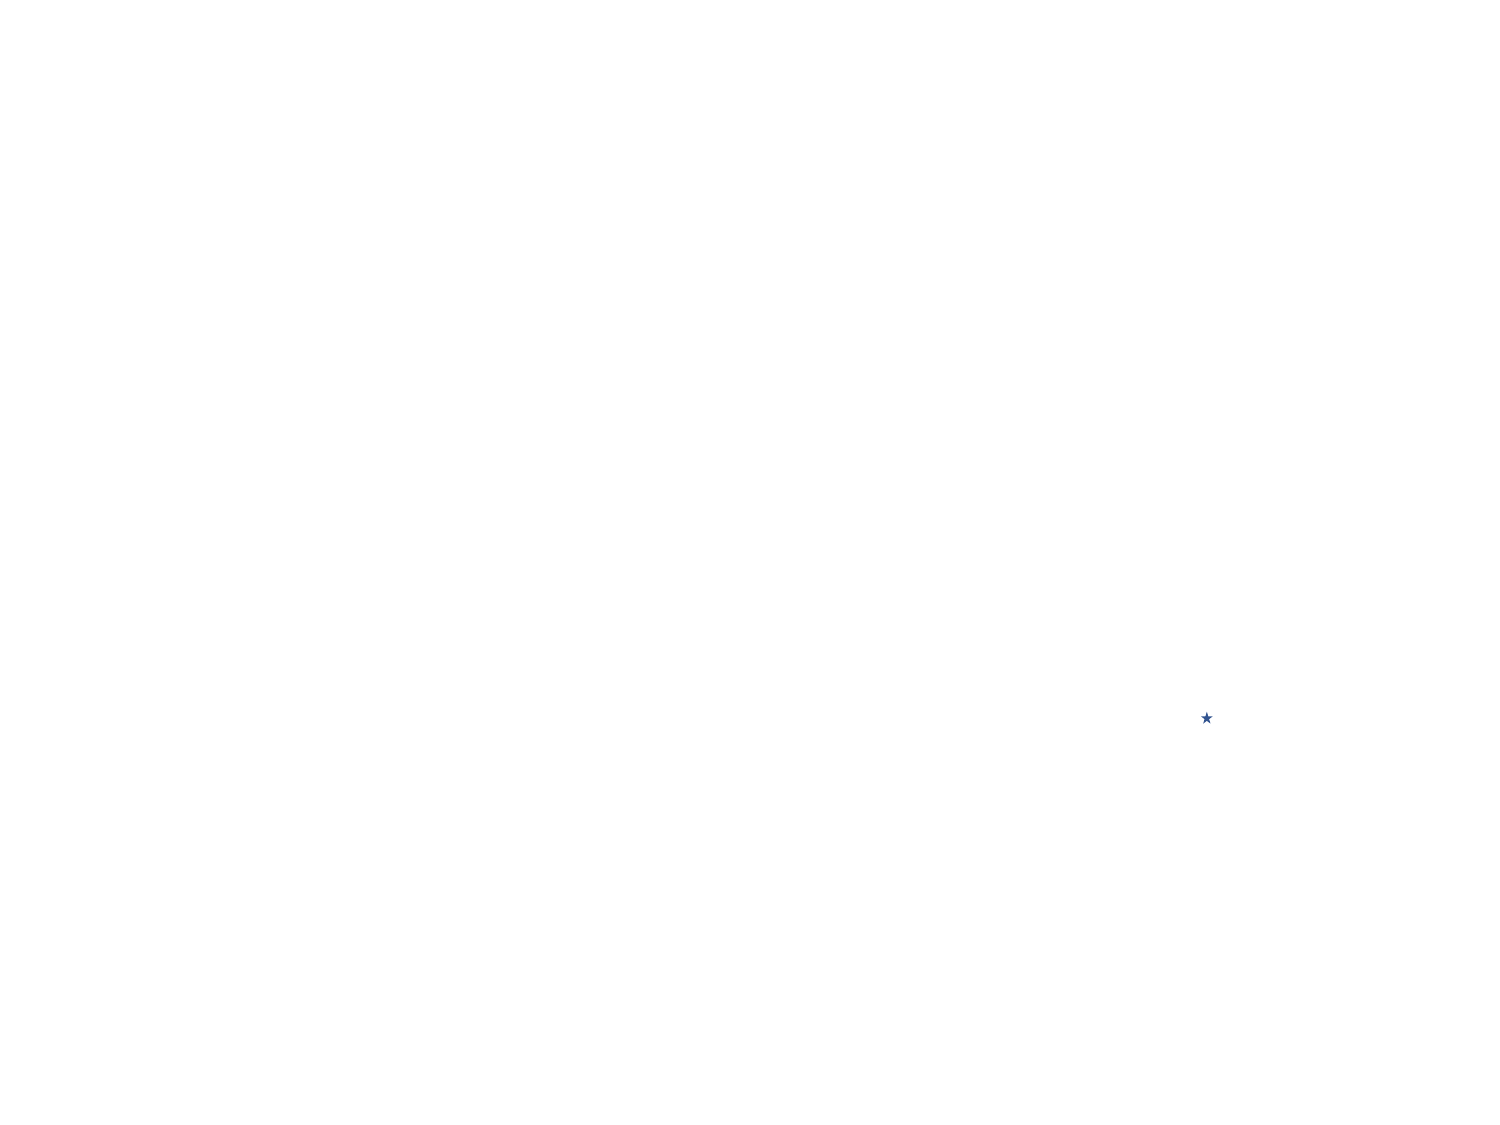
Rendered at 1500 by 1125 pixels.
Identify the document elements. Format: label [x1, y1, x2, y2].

text_box [1201, 711, 1213, 724]
